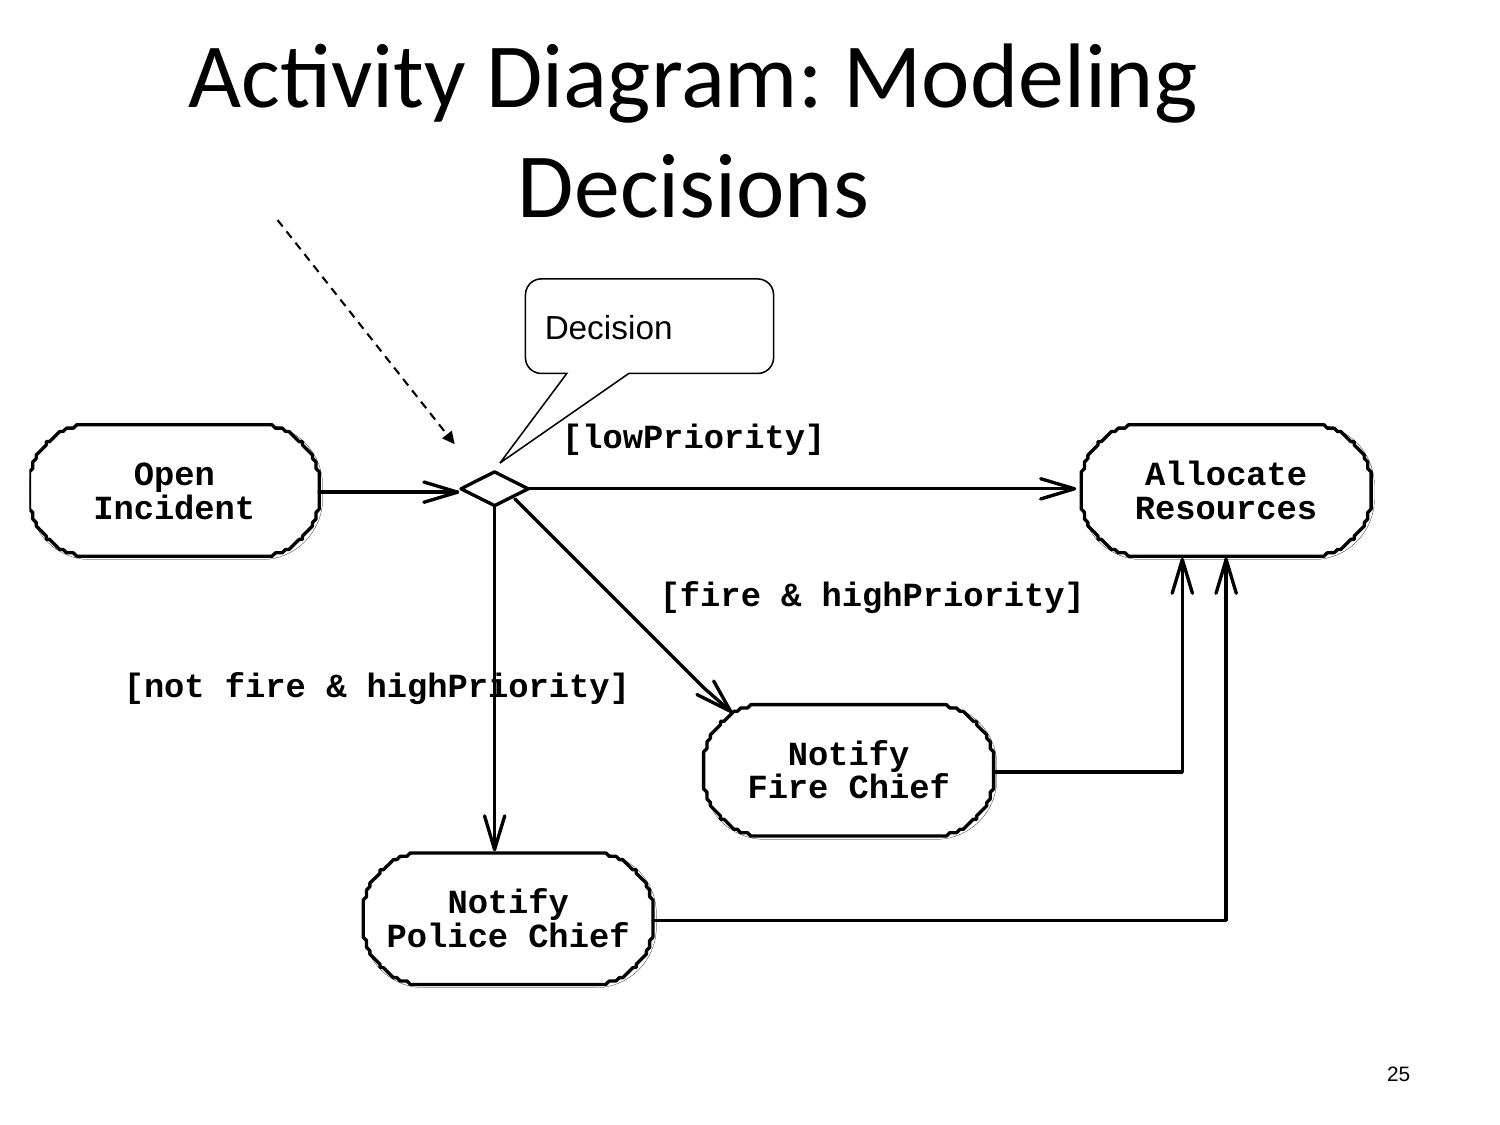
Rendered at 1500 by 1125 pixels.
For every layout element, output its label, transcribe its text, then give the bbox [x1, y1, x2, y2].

picture [29, 417, 1375, 988]
text_box Decision [525, 278, 774, 416]
title Activity Diagram: Modeling Decisions [74, 19, 1313, 232]
slide_number 25 [1074, 1042, 1425, 1103]
